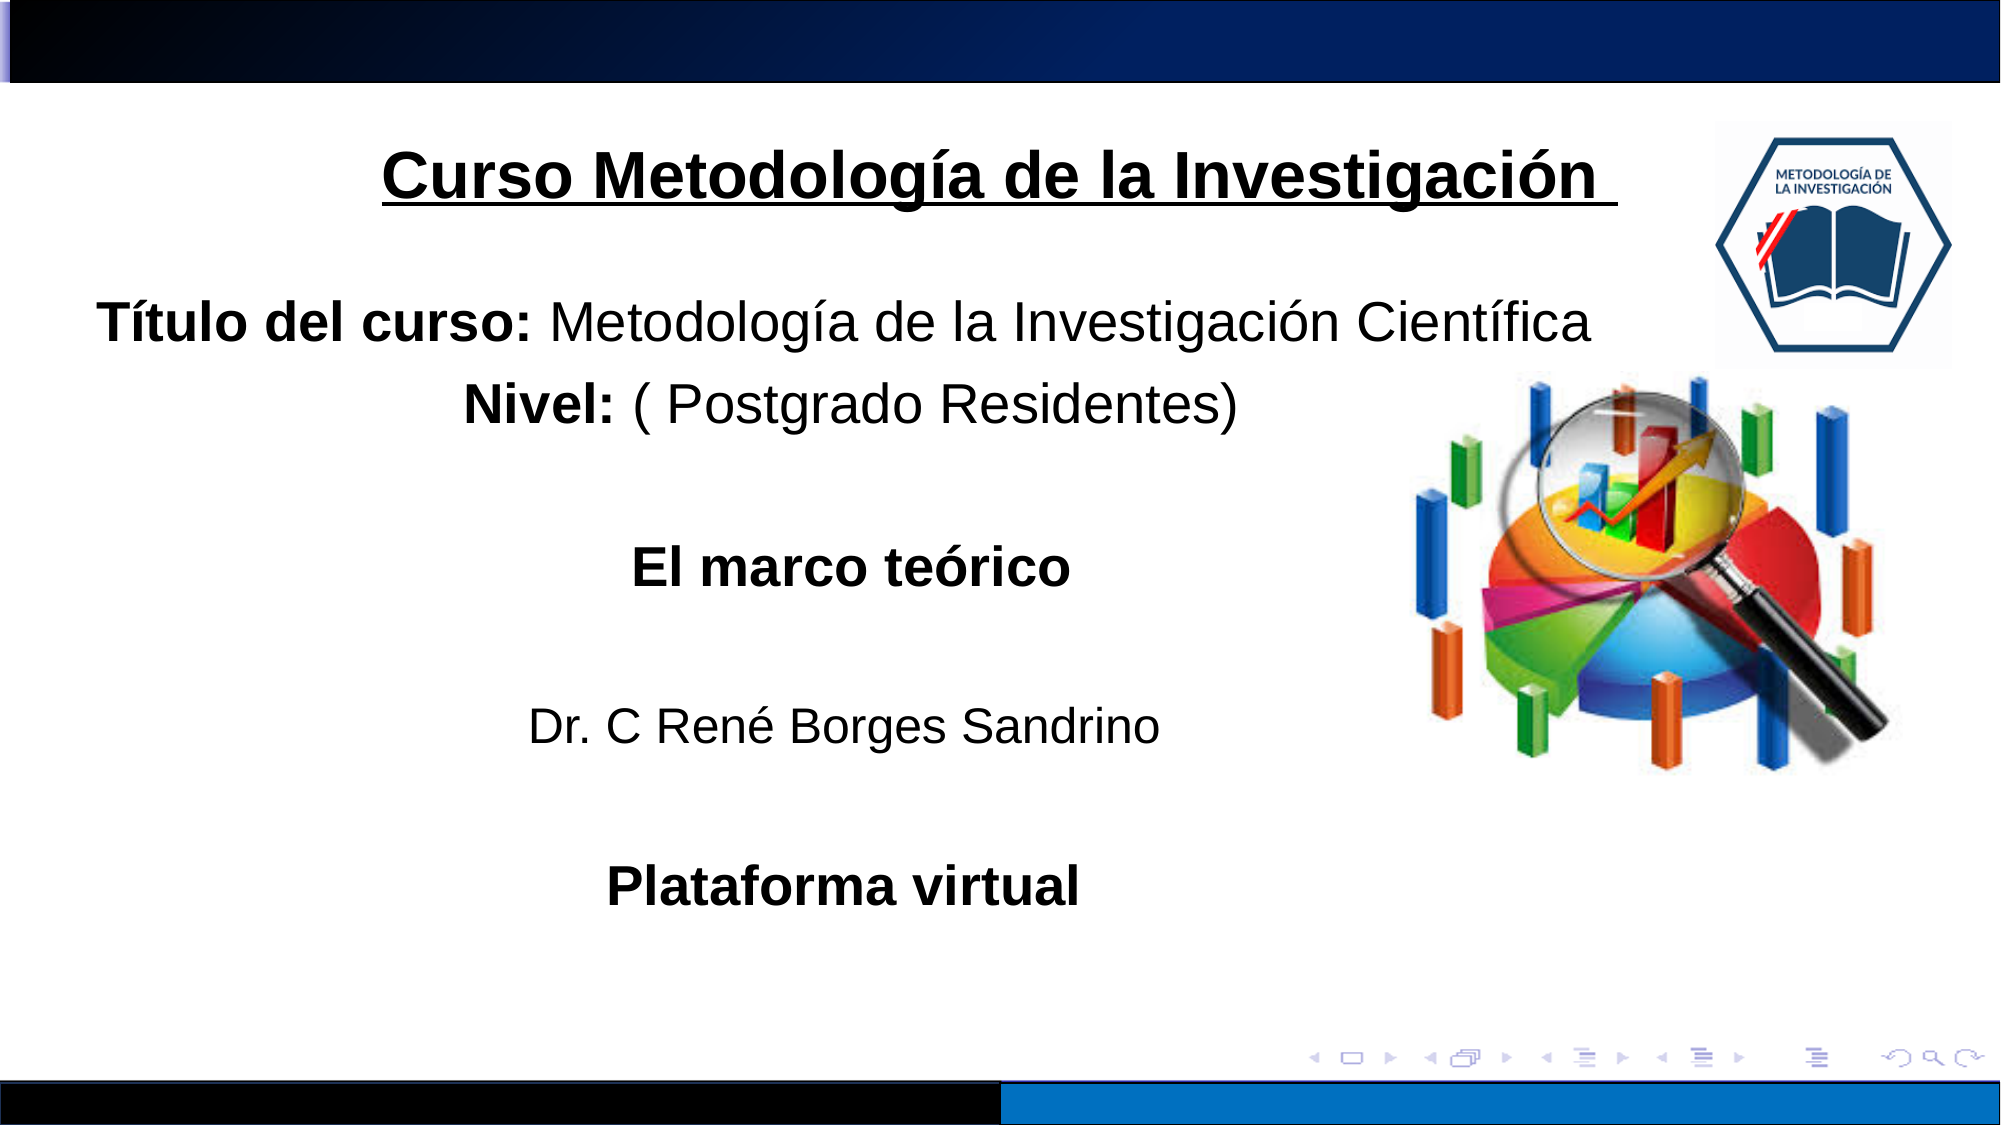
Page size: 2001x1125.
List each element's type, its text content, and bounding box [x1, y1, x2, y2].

picture [0, 0, 2000, 1082]
subtitle Título del curso: Metodología de la Investigación Científica Nivel: ( Postgrado Residentes) El marco teórico Dr. C René Borges Sandrino Plataforma virtual [0, 285, 1773, 1009]
title Curso Metodología de la Investigación [41, 68, 1958, 221]
